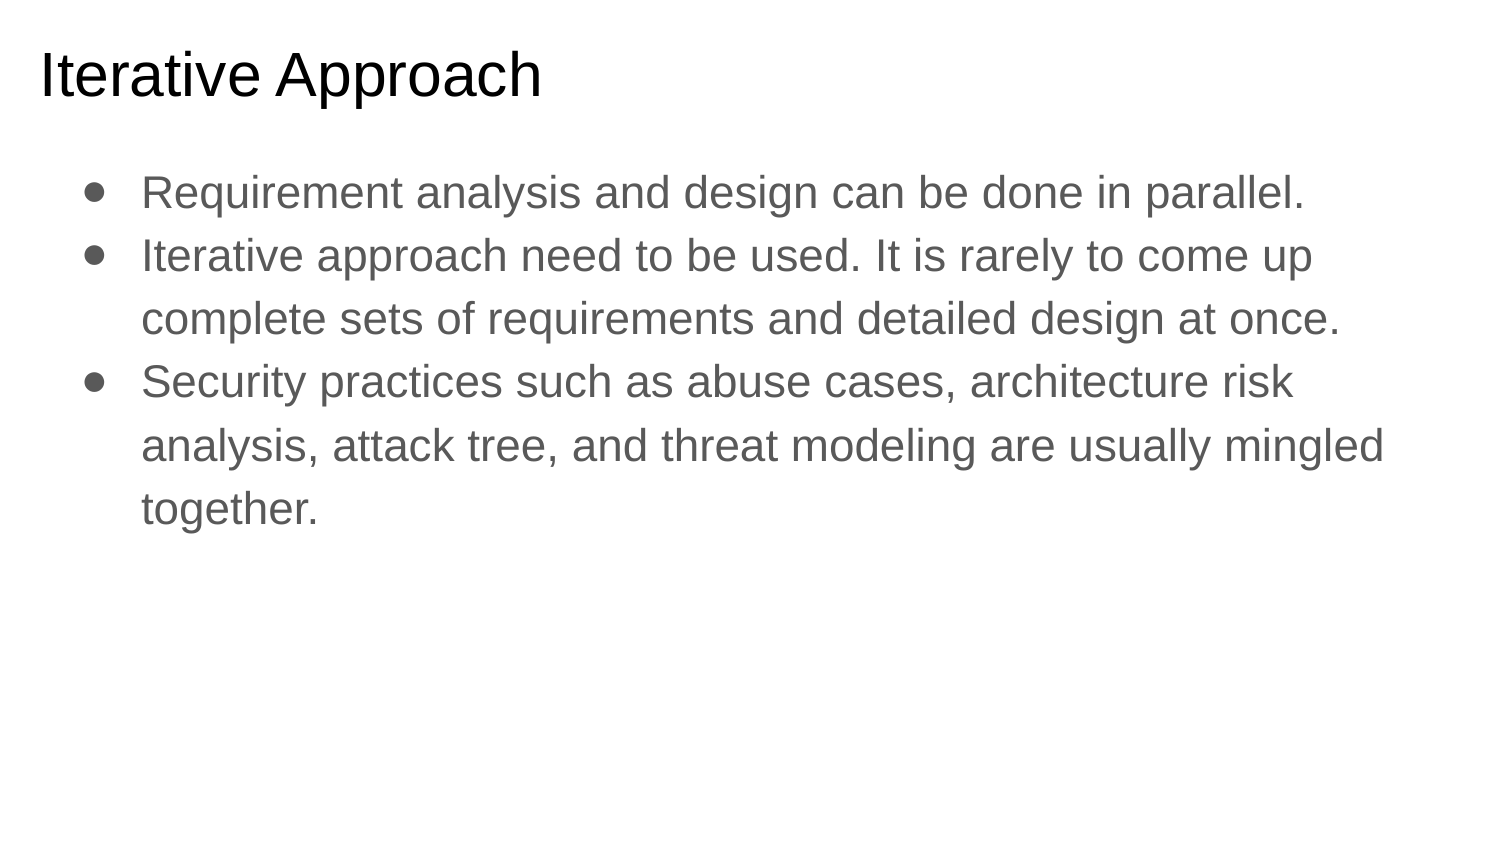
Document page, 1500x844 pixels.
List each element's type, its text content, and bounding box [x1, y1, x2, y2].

title Iterative Approach [24, 19, 1423, 114]
list Requirement analysis and design can be done in parallel. Iterative approach need to be used. It is rarely to come up complete sets of requirements and detailed design at once. Security practices such as abuse cases, architecture risk analysis, attack tree, and threat modeling are usually mingled together. [51, 139, 1449, 750]
